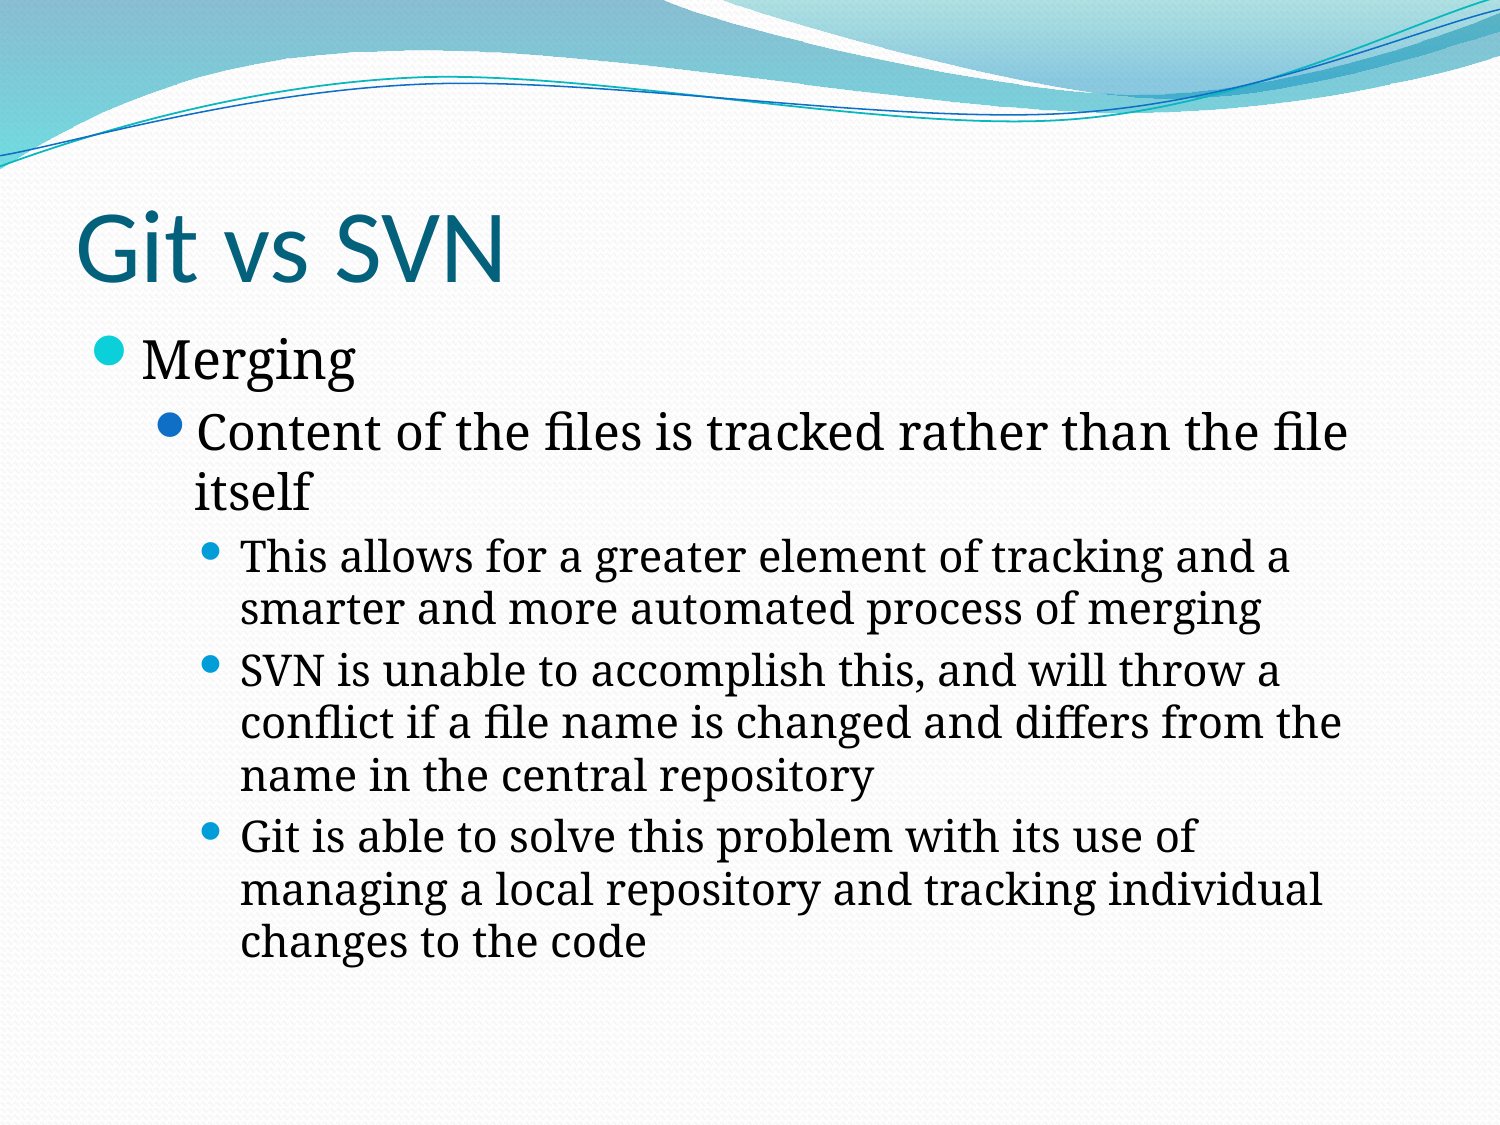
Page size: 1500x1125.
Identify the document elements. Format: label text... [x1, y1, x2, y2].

list Merging Content of the files is tracked rather than the file itself This allows for a greater element of tracking and a smarter and more automated process of merging SVN is unable to accomplish this, and will throw a conflict if a file name is changed and differs from the name in the central repository Git is able to solve this problem with its use of managing a local repository and tracking individual changes to the code [75, 317, 1425, 1038]
title Git vs SVN [75, 115, 1425, 303]
